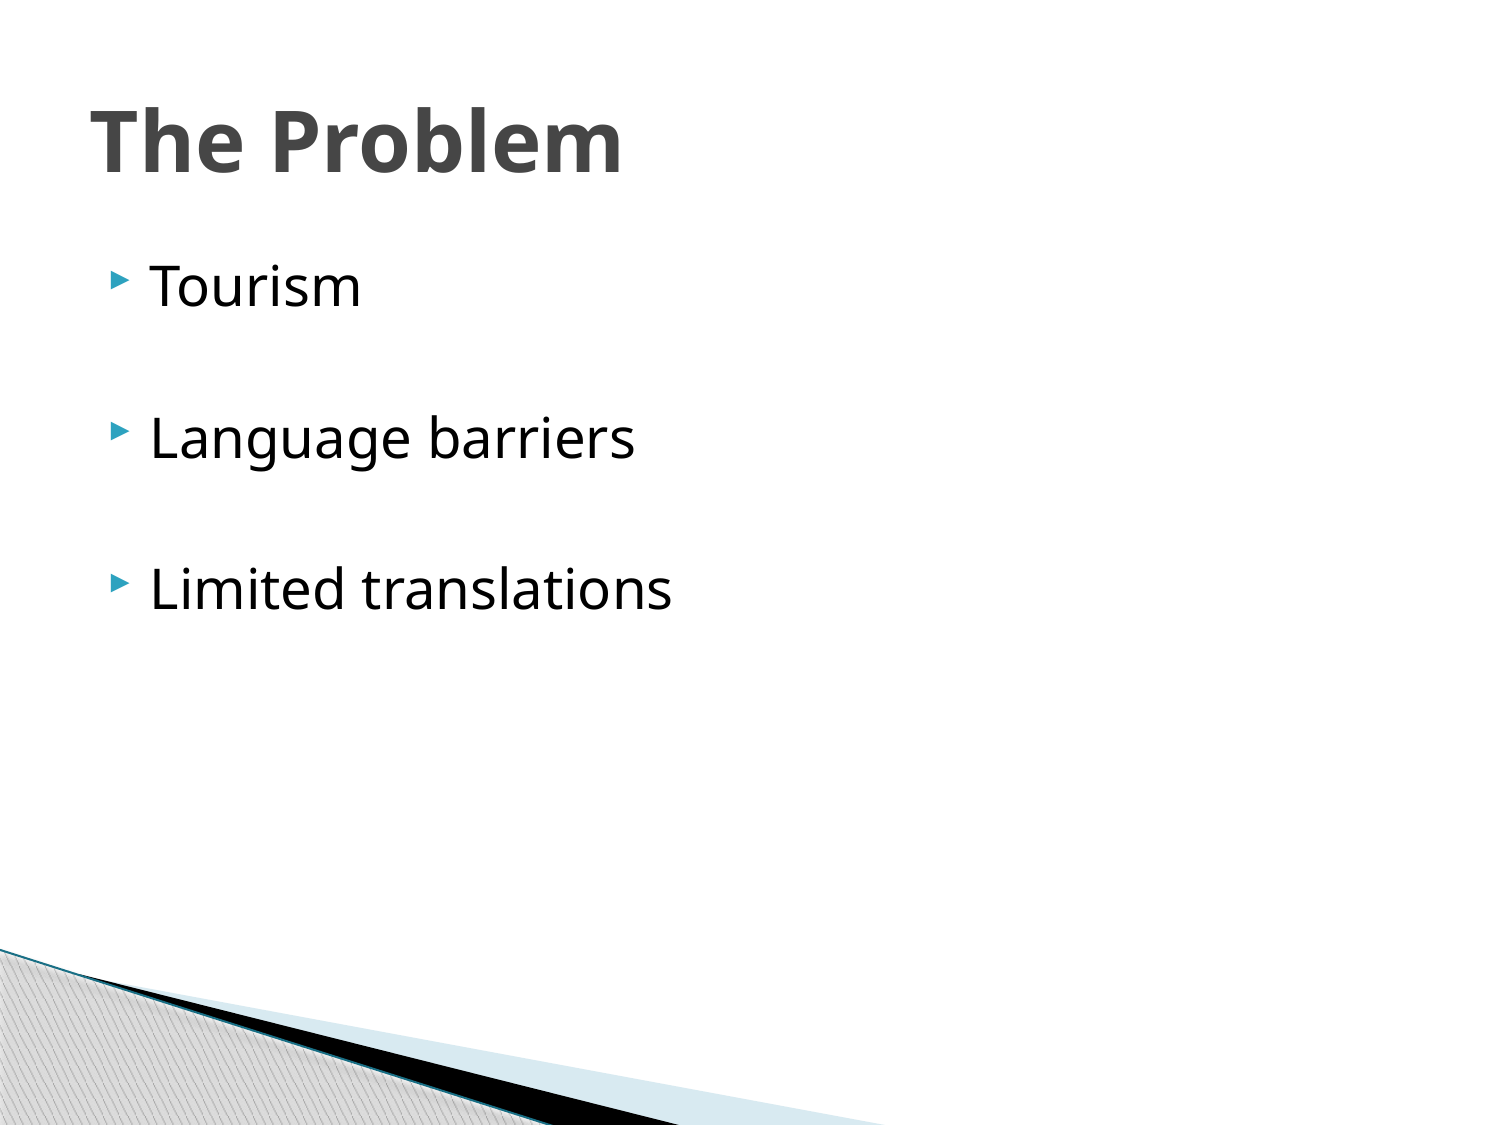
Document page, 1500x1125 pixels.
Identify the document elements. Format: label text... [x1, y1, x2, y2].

list Tourism Language barriers Limited translations [75, 243, 1425, 986]
title The Problem [75, 45, 1425, 233]
